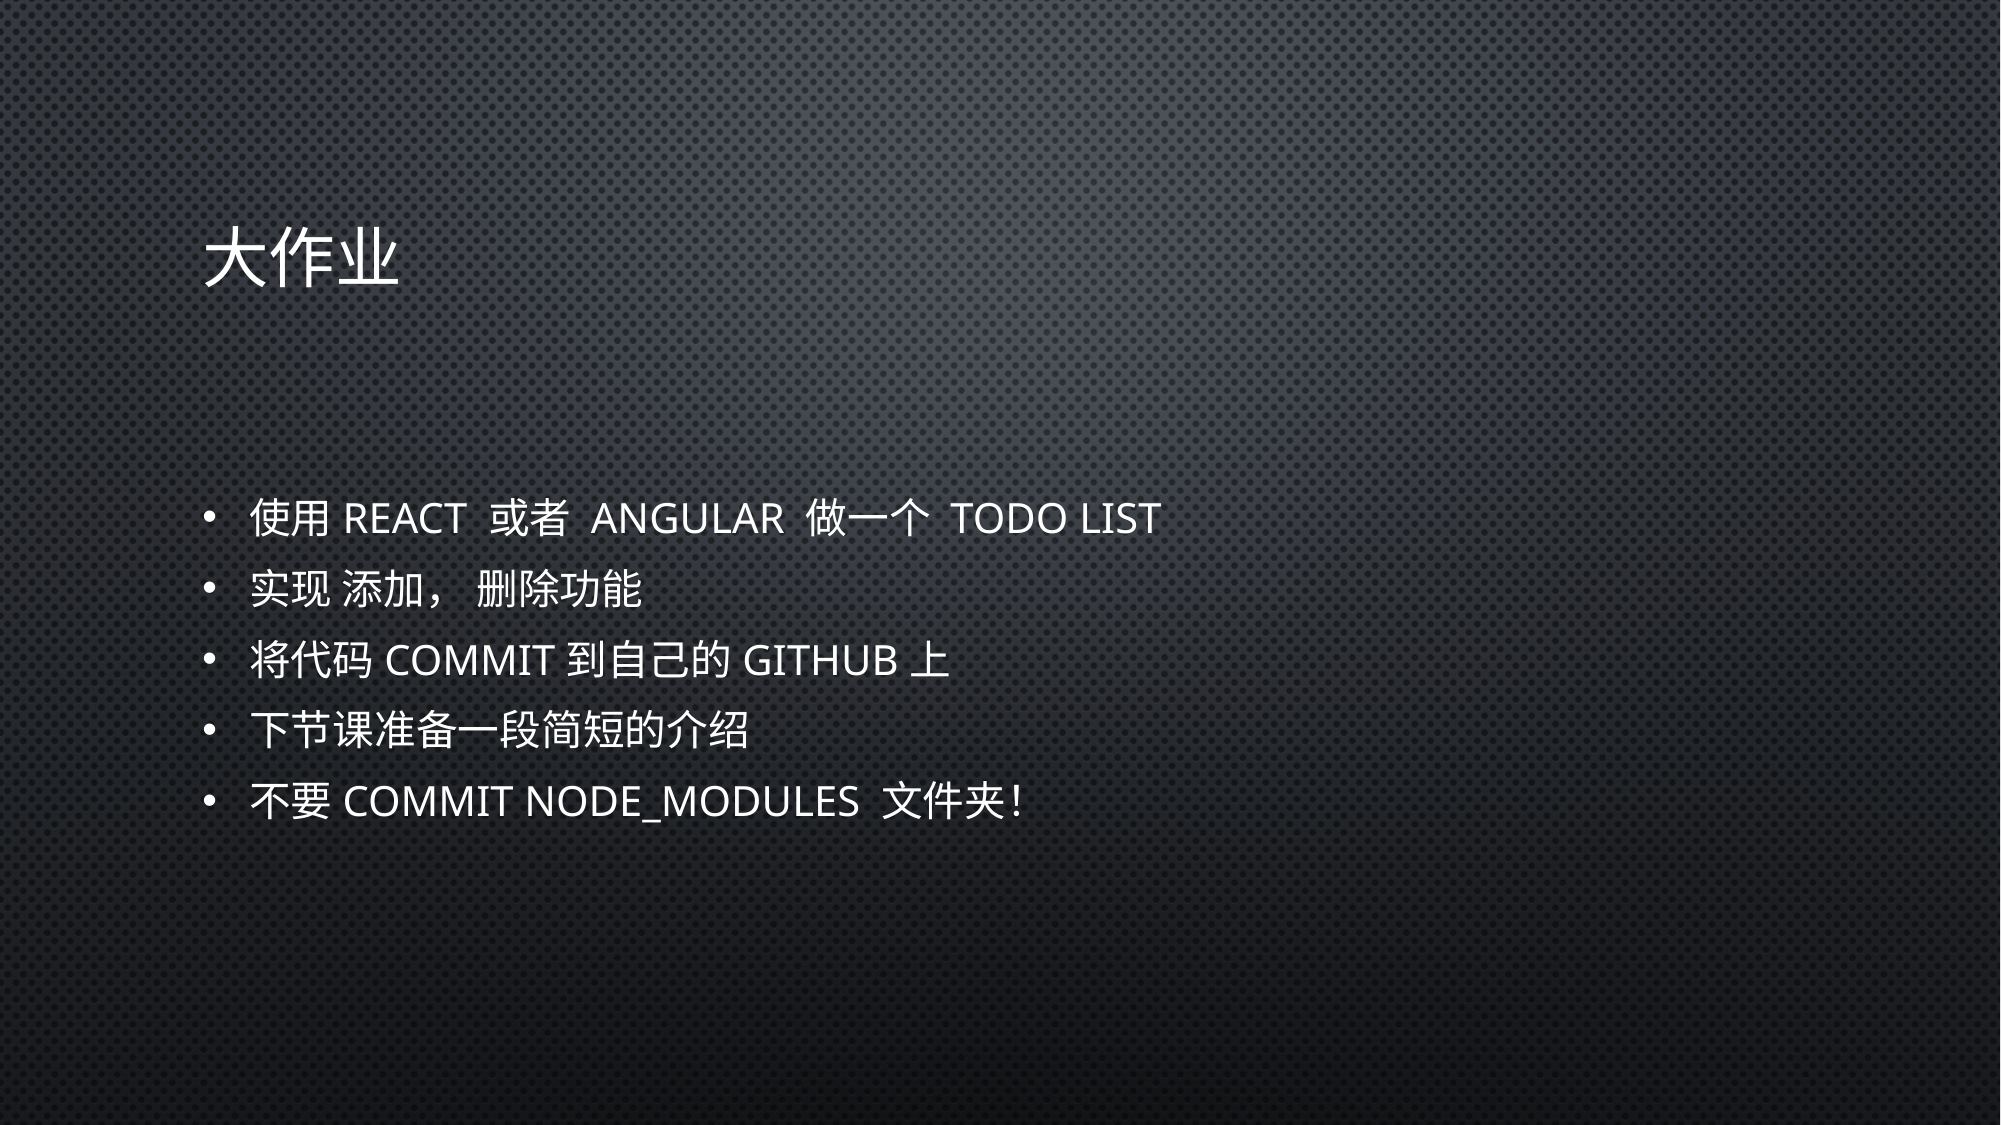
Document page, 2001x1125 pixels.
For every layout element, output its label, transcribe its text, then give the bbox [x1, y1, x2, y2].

list 使用React 或者 Angular 做一个 todo list 实现 添加， 删除功能 将代码commit到自己的github上 下节课准备一段简短的介绍 不要commit Node_modules 文件夹！ [187, 437, 1813, 950]
title 大作业 [187, 99, 1813, 413]
